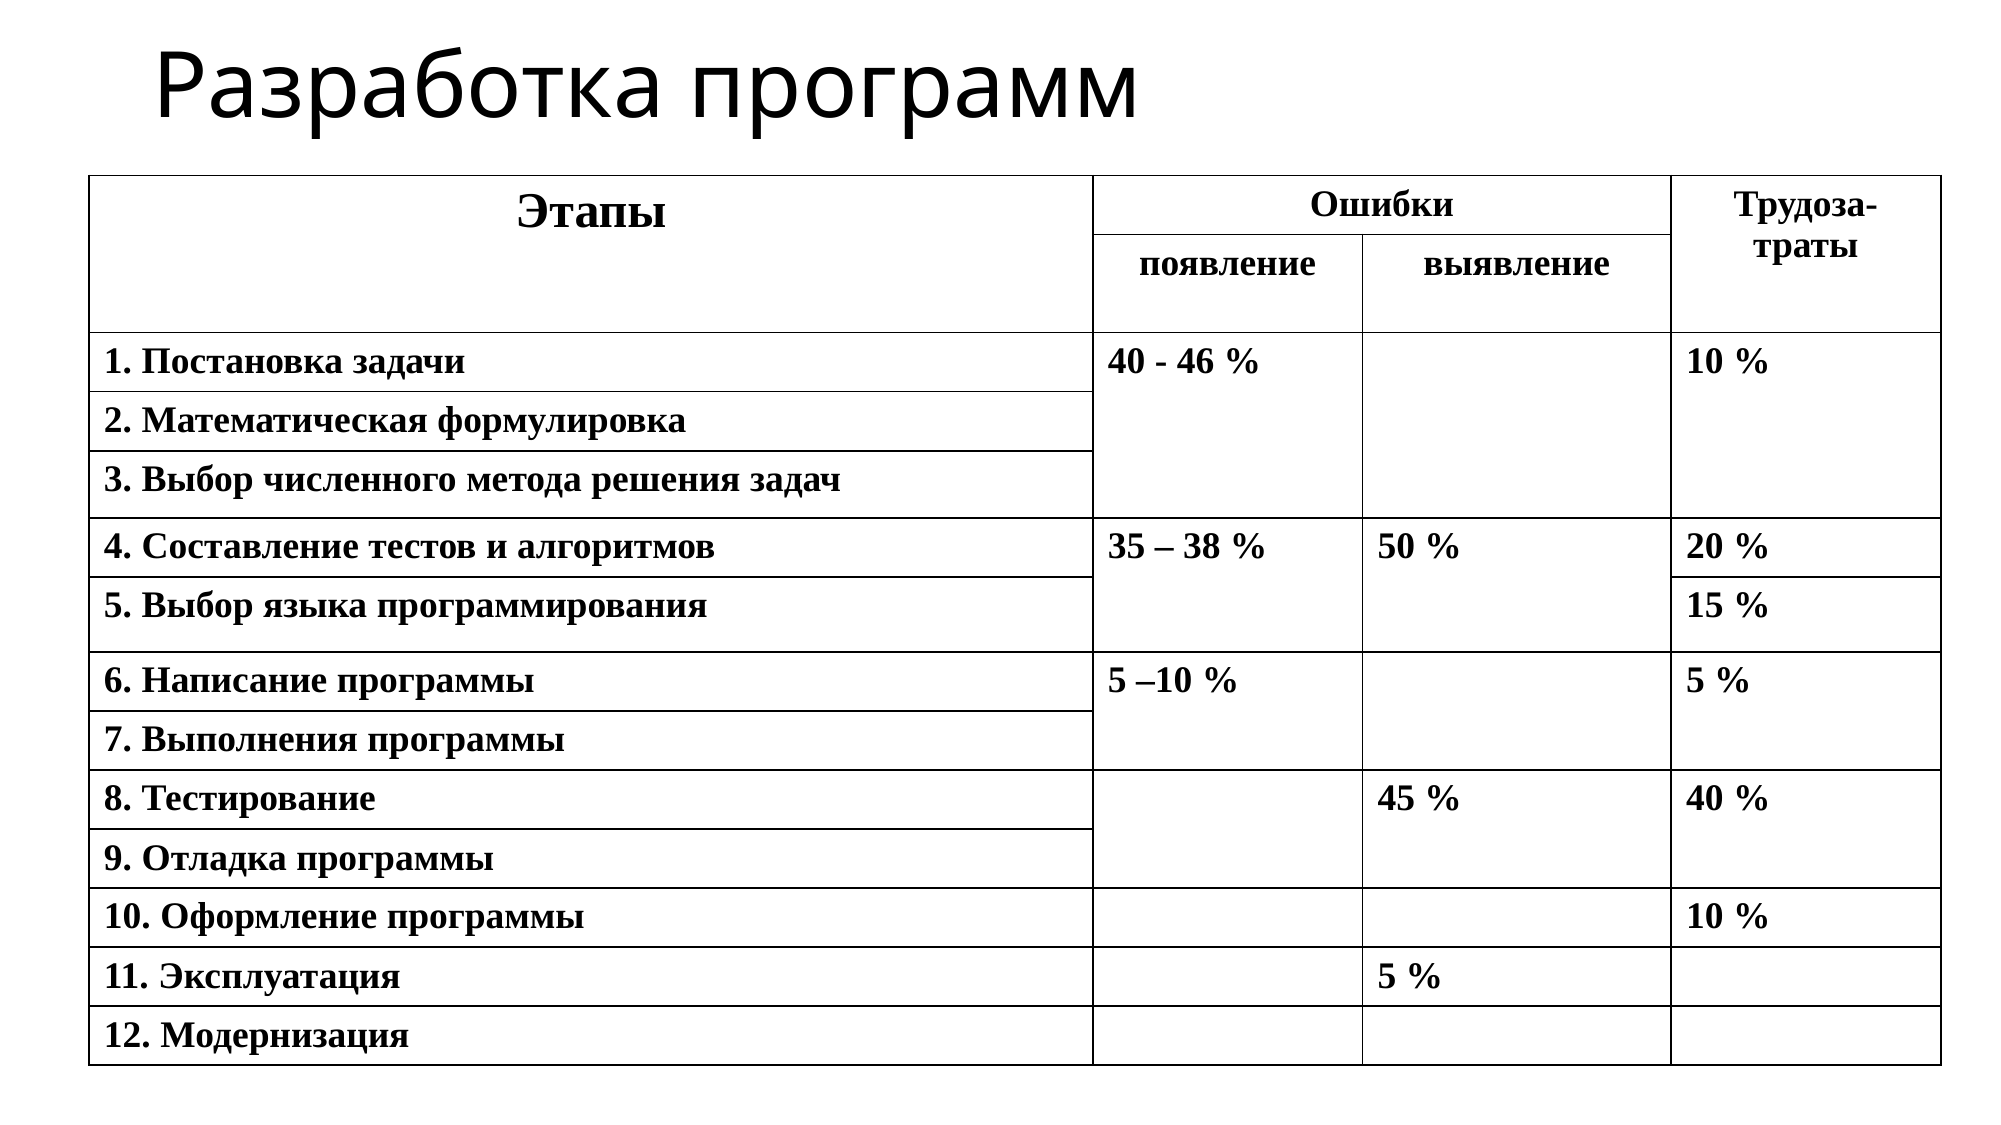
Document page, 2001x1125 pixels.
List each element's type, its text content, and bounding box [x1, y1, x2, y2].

table_cell 9. Отладка программы [90, 830, 1092, 887]
table_cell 5 % [1363, 948, 1670, 1005]
table_cell 50 % [1363, 519, 1670, 651]
table_cell 40 - 46 % [1094, 333, 1362, 517]
table_header Трудоза-траты [1672, 176, 1940, 332]
table_cell [1094, 1007, 1362, 1064]
table_cell 5 –10 % [1094, 653, 1362, 769]
table_cell 10 % [1672, 333, 1940, 517]
table_cell 10 % [1672, 889, 1940, 946]
table_cell 8. Тестирование [90, 771, 1092, 828]
table_cell [1363, 333, 1670, 517]
table_cell [1363, 653, 1670, 769]
table_header Ошибки [1094, 176, 1670, 234]
table_cell 10. Оформление программы [90, 889, 1092, 946]
table_cell 5 % [1672, 653, 1940, 769]
table_cell выявление [1363, 235, 1670, 332]
table_cell [1094, 889, 1362, 946]
table_cell [1094, 771, 1362, 887]
table_cell 6. Написание программы [90, 653, 1092, 710]
table_cell 11. Эксплуатация [90, 948, 1092, 1005]
table_cell [1094, 948, 1362, 1005]
text_box Разработка программ [137, 0, 1863, 175]
table_cell 35 – 38 % [1094, 519, 1362, 651]
table_cell 2. Математическая формулировка [90, 392, 1092, 450]
table_cell 7. Выполнения программы [90, 712, 1092, 769]
table_cell 15 % [1672, 578, 1940, 651]
table_cell 1. Постановка задачи [90, 333, 1092, 391]
table_cell 5. Выбор языка программирования [90, 578, 1092, 651]
table_cell [1363, 889, 1670, 946]
table_cell появление [1094, 235, 1362, 332]
table_cell 45 % [1363, 771, 1670, 887]
table_cell 12. Модернизация [90, 1007, 1092, 1064]
table_header Этапы [90, 176, 1092, 332]
table_cell [1672, 948, 1940, 1005]
table_cell 40 % [1672, 771, 1940, 887]
table_cell 3. Выбор численного метода решения задач [90, 452, 1092, 517]
table_cell [1672, 1007, 1940, 1064]
table_cell 20 % [1672, 519, 1940, 576]
table_cell 4. Составление тестов и алгоритмов [90, 519, 1092, 576]
table_cell [1363, 1007, 1670, 1064]
